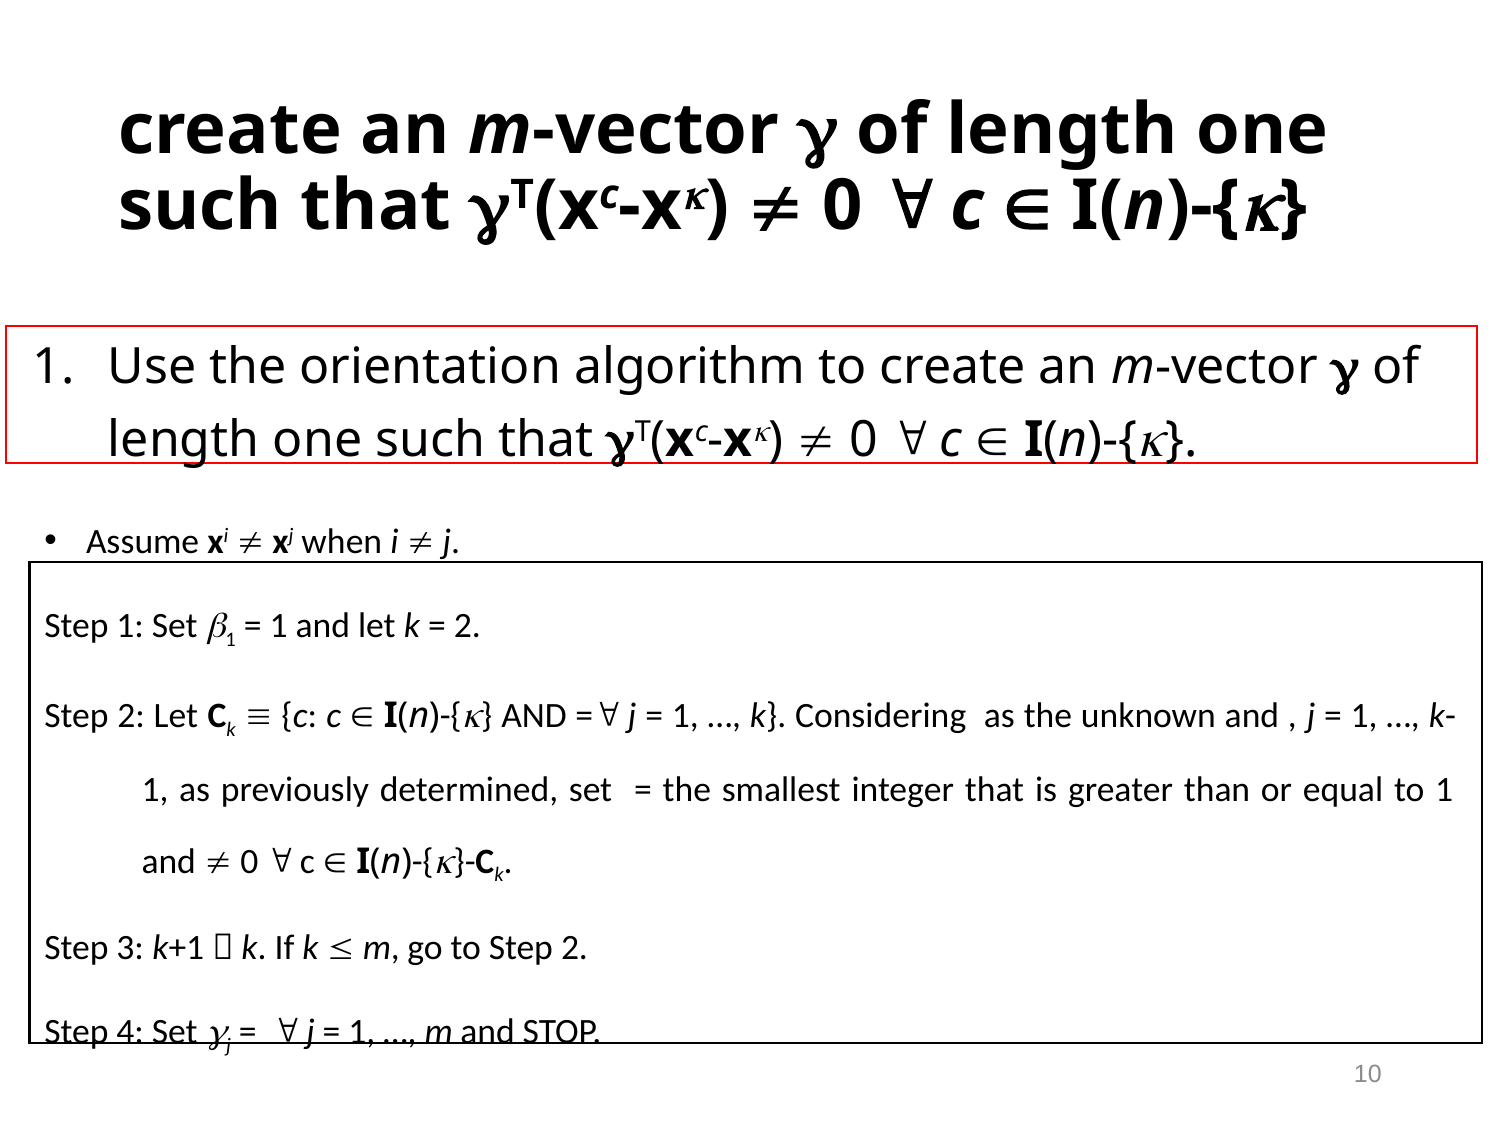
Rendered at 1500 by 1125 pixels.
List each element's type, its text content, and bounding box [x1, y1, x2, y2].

title create an m-vector  of length one such that T(xc-x)  0  c  I(n)-{} [103, 59, 1397, 278]
text_box [5, 325, 18, 464]
text_box 10 [1059, 1042, 1397, 1103]
text_box [28, 561, 1483, 1044]
list Use the orientation algorithm to create an m-vector  of length one such that T(xc-x)  0  c  I(n)-{}. [18, 314, 1483, 485]
